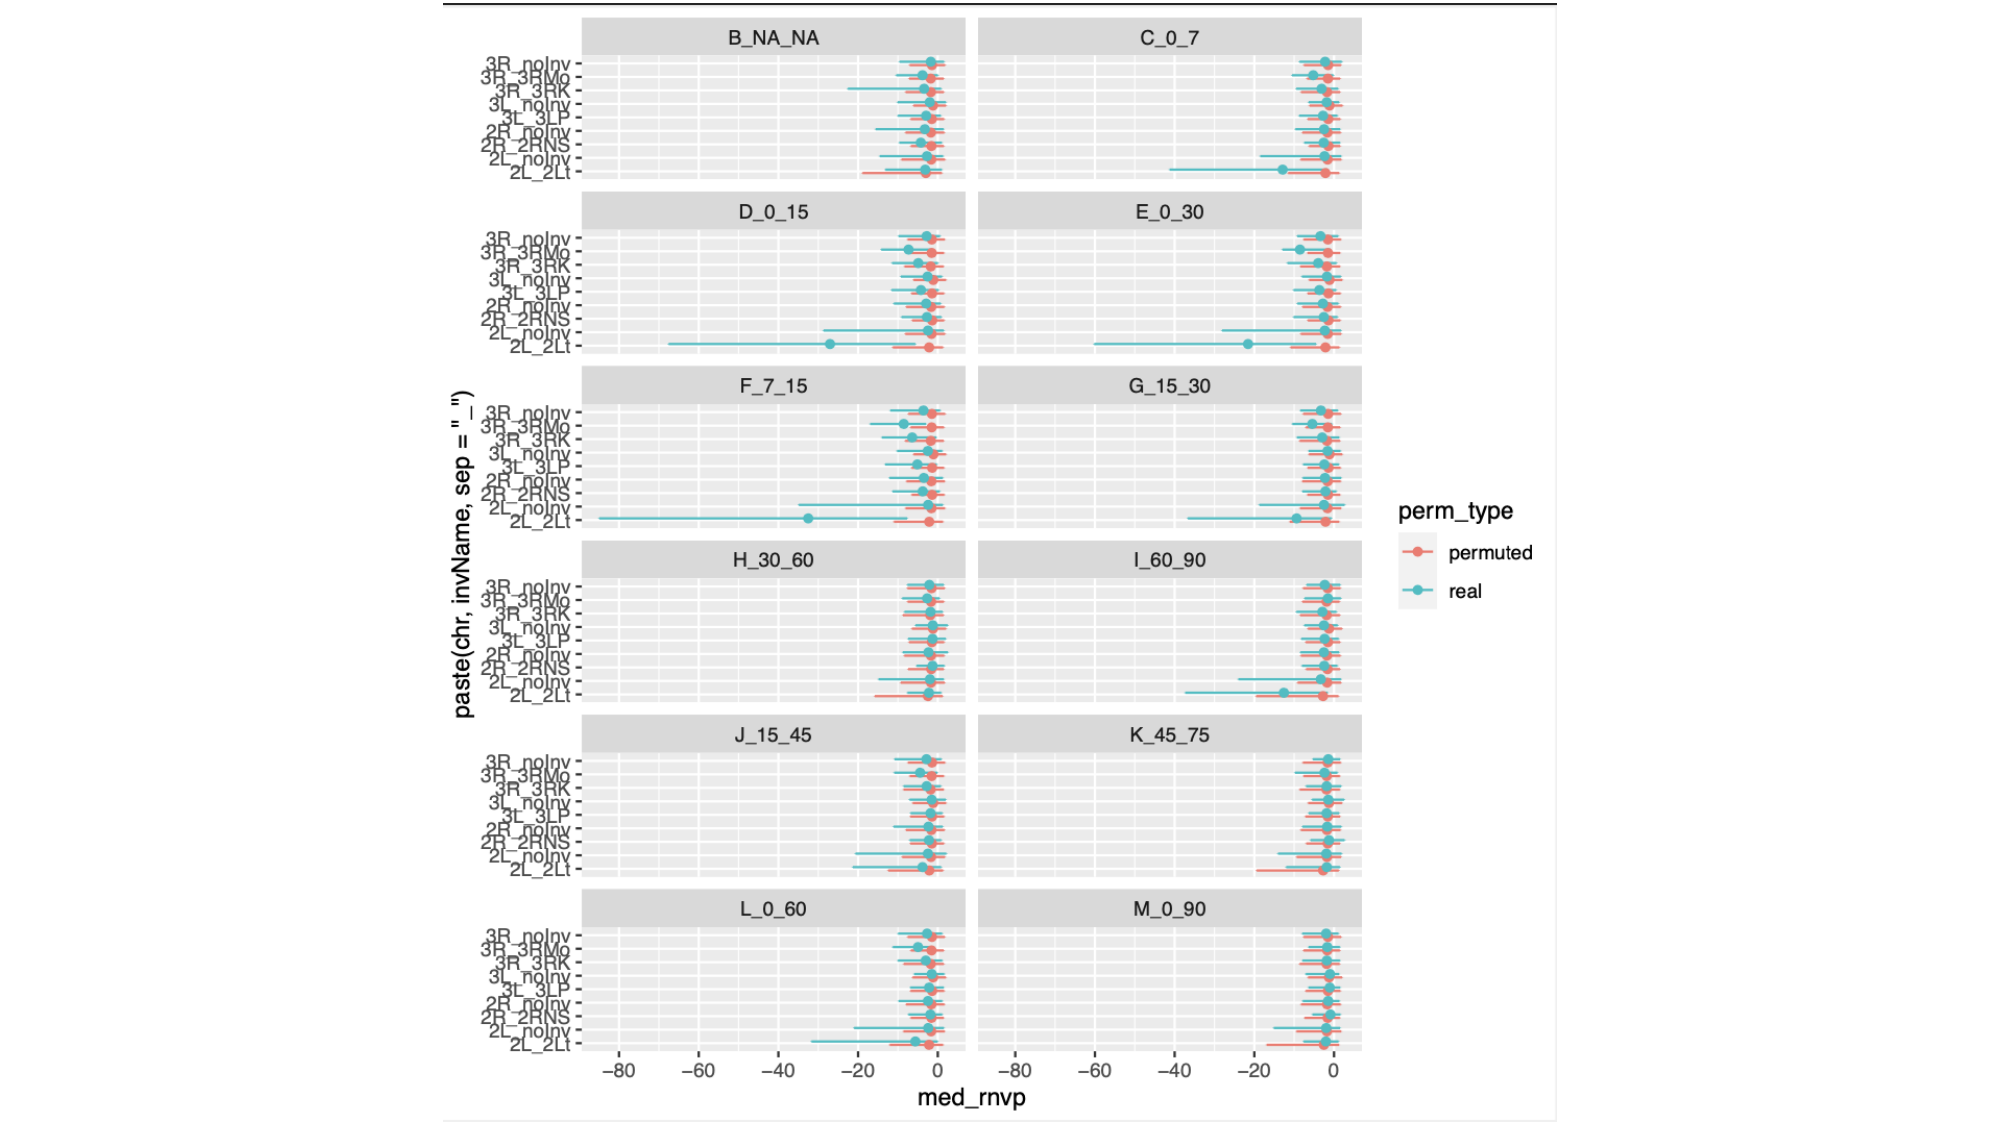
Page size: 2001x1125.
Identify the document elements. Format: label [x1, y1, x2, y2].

picture [443, 3, 1557, 1122]
